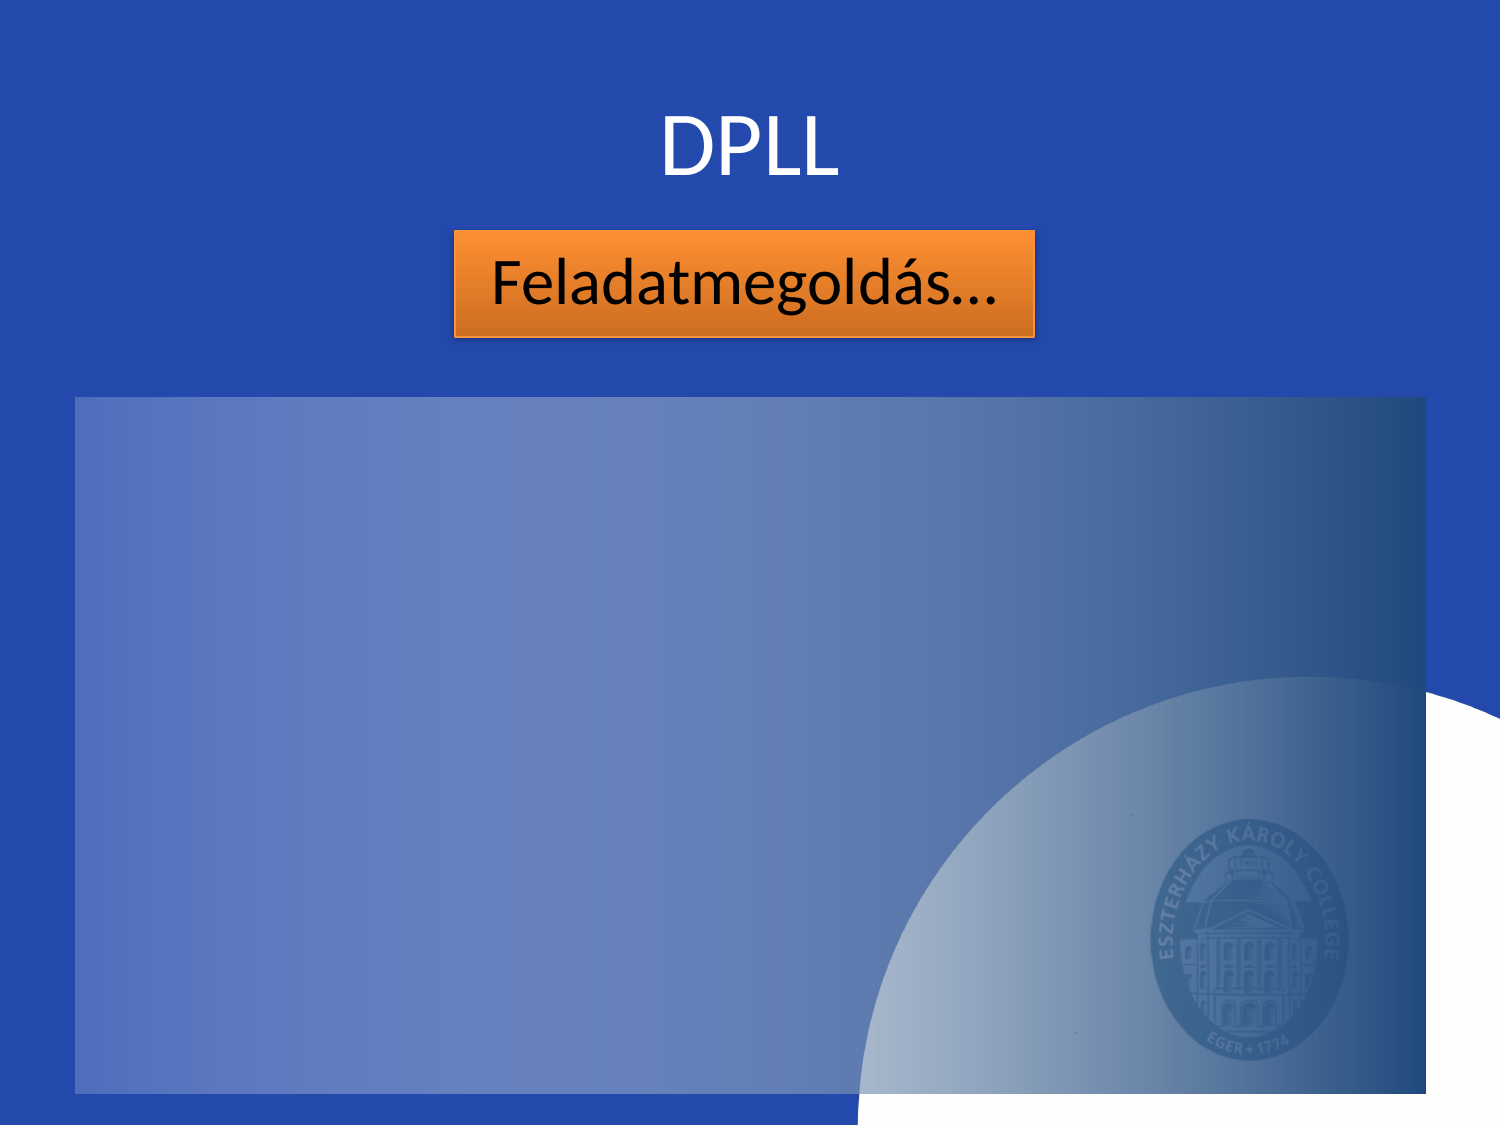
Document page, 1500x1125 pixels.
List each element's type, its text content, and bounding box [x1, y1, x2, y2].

text_box Feladatmegoldás… [454, 230, 1035, 338]
picture [0, 0, 1500, 1125]
title DPLL [75, 45, 1425, 233]
